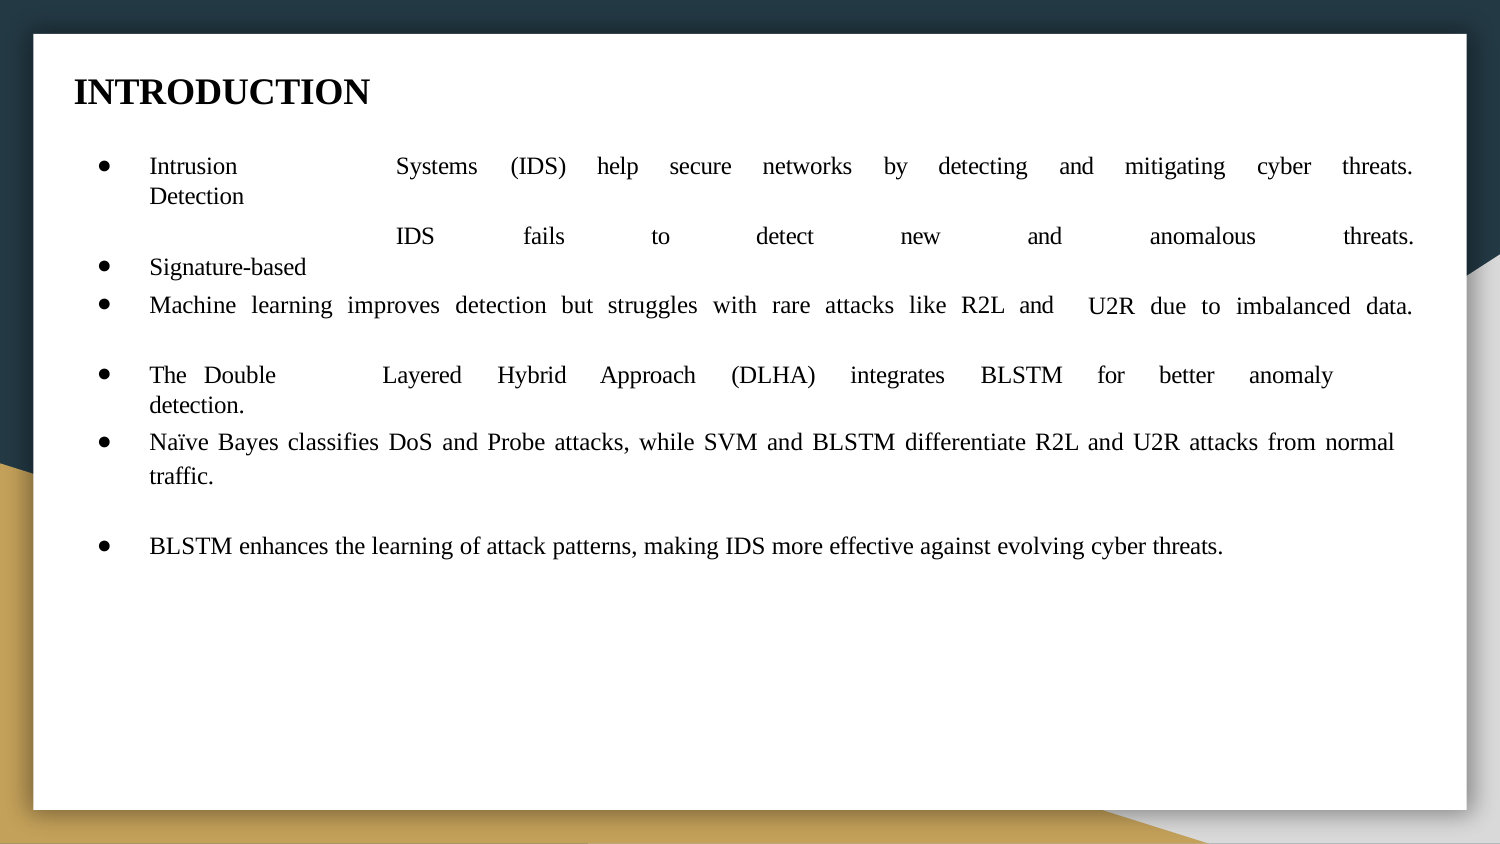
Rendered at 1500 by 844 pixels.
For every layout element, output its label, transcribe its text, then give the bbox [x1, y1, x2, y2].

text_box Intrusion Detection Signature-based [94, 147, 369, 280]
text_box Machine learning improves detection but struggles with rare attacks like R2L and The Double Layered Hybrid Approach (DLHA) integrates BLSTM for better anomaly detection. [94, 286, 1414, 418]
title INTRODUCTION [53, 55, 1447, 208]
text_box Systems (IDS) help secure networks by detecting and mitigating cyber threats. [393, 147, 1416, 180]
text_box anomalous threats. U2R due to imbalanced data. [1081, 217, 1416, 320]
picture [0, 0, 1500, 844]
text_box Naïve Bayes classifies DoS and Probe attacks, while SVM and BLSTM differentiate R2L and U2R attacks from normal traffic. BLSTM enhances the learning of attack patterns, making IDS more effective against evolving cyber threats. [94, 419, 1413, 560]
text_box IDS fails to detect new and [393, 217, 1064, 249]
